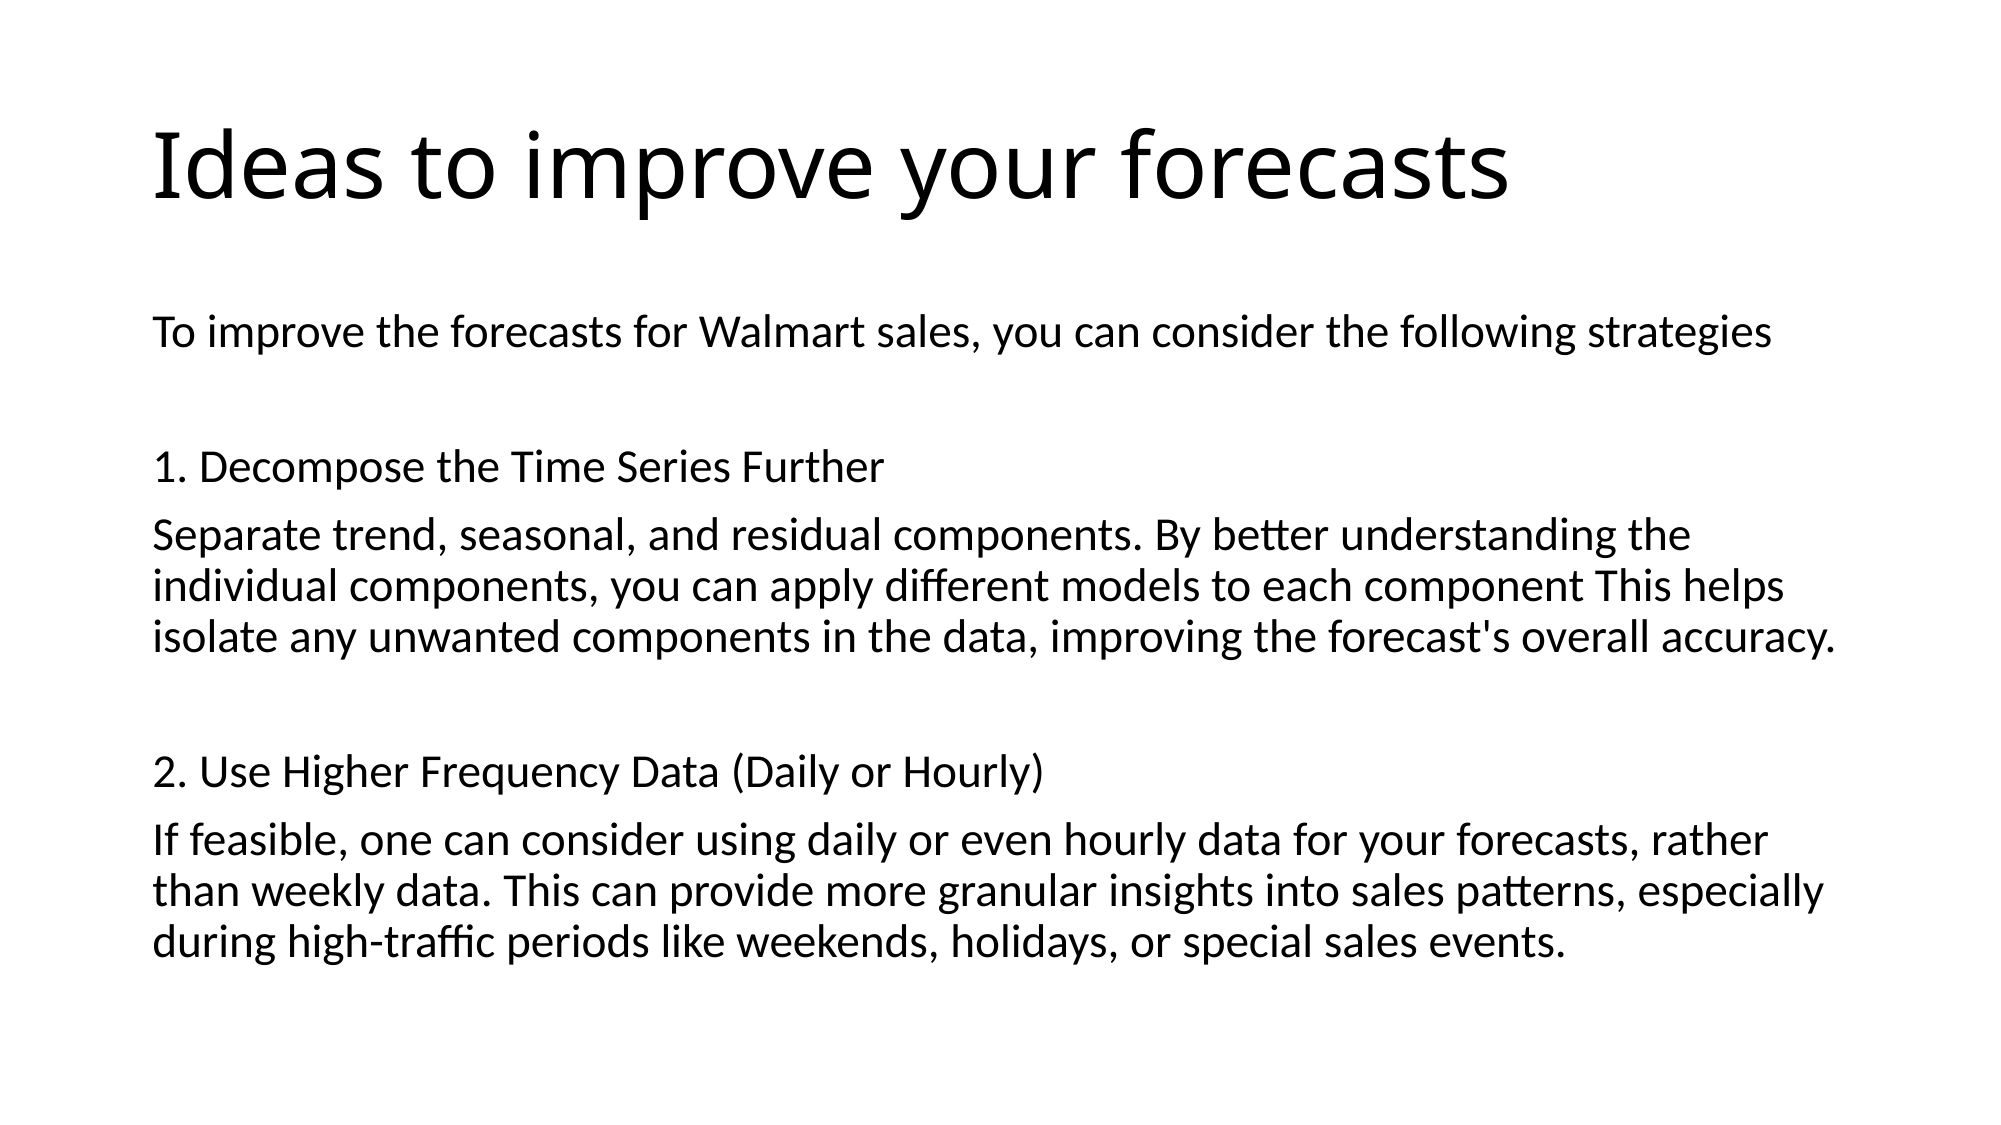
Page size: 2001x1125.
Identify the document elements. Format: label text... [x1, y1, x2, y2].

list To improve the forecasts for Walmart sales, you can consider the following strategies 1. Decompose the Time Series Further Separate trend, seasonal, and residual components. By better understanding the individual components, you can apply different models to each component This helps isolate any unwanted components in the data, improving the forecast's overall accuracy. 2. Use Higher Frequency Data (Daily or Hourly) If feasible, one can consider using daily or even hourly data for your forecasts, rather than weekly data. This can provide more granular insights into sales patterns, especially during high-traffic periods like weekends, holidays, or special sales events. [137, 299, 1863, 1014]
title Ideas to improve your forecasts [137, 59, 1863, 278]
